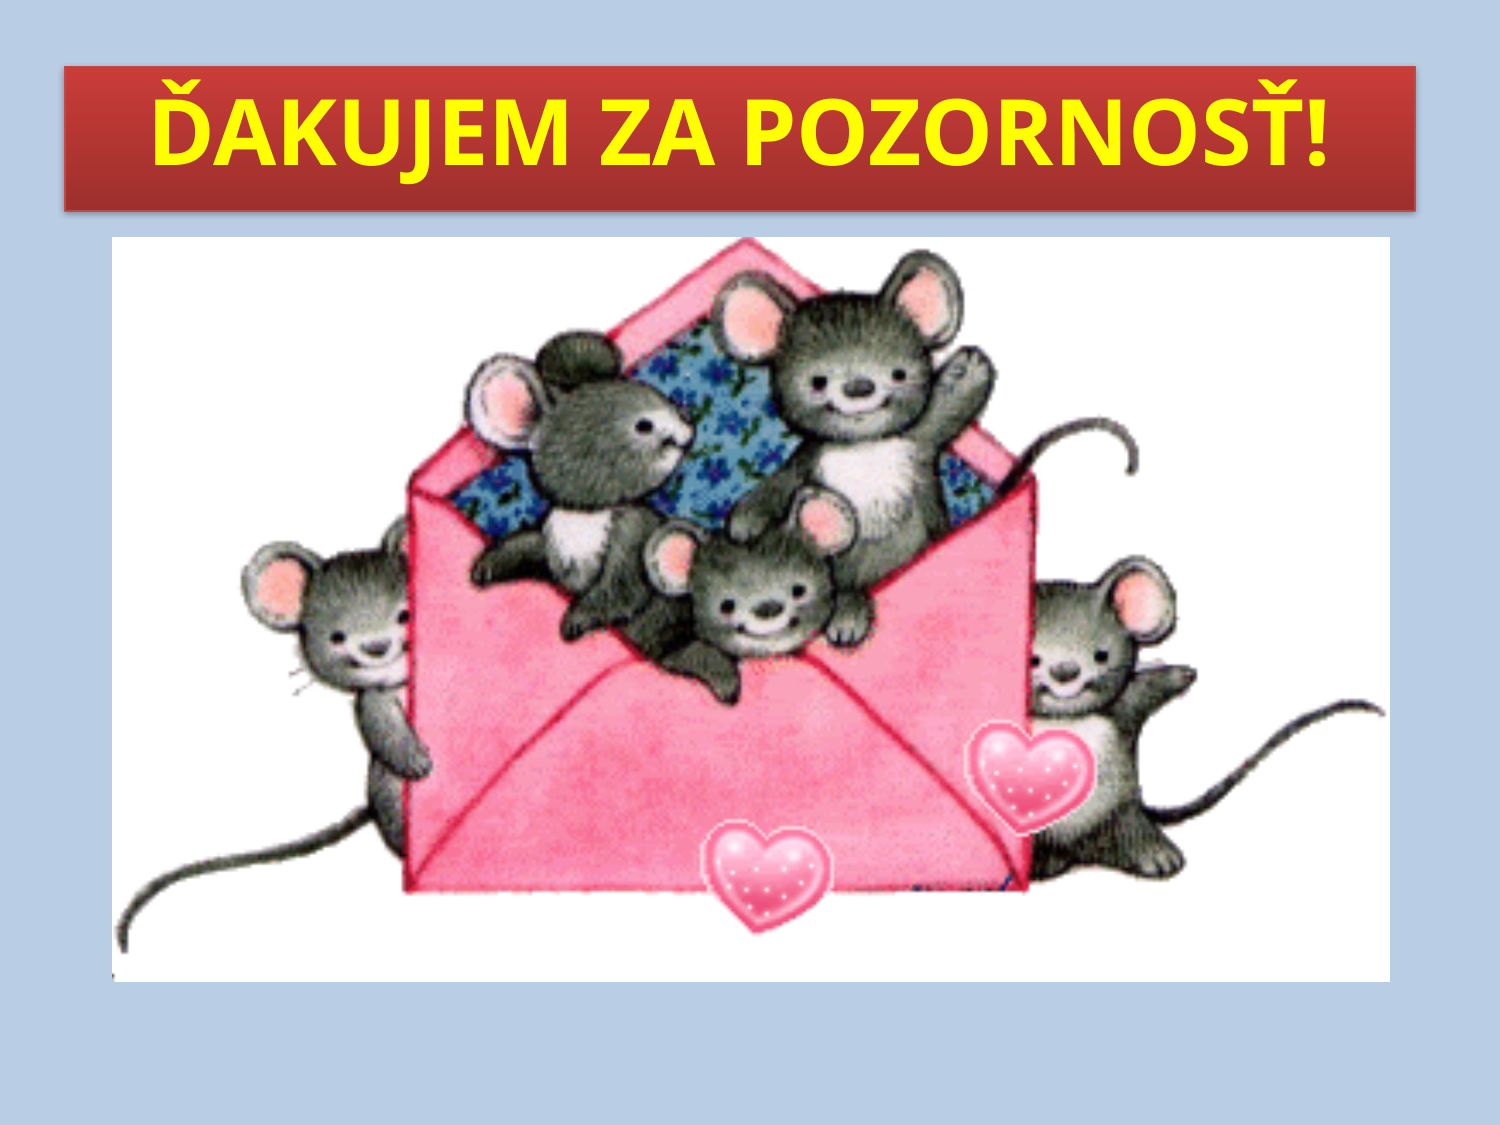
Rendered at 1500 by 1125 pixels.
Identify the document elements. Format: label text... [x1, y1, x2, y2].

picture [111, 237, 1391, 982]
list ĎAKUJEM ZA POZORNOSŤ! [64, 66, 1416, 212]
